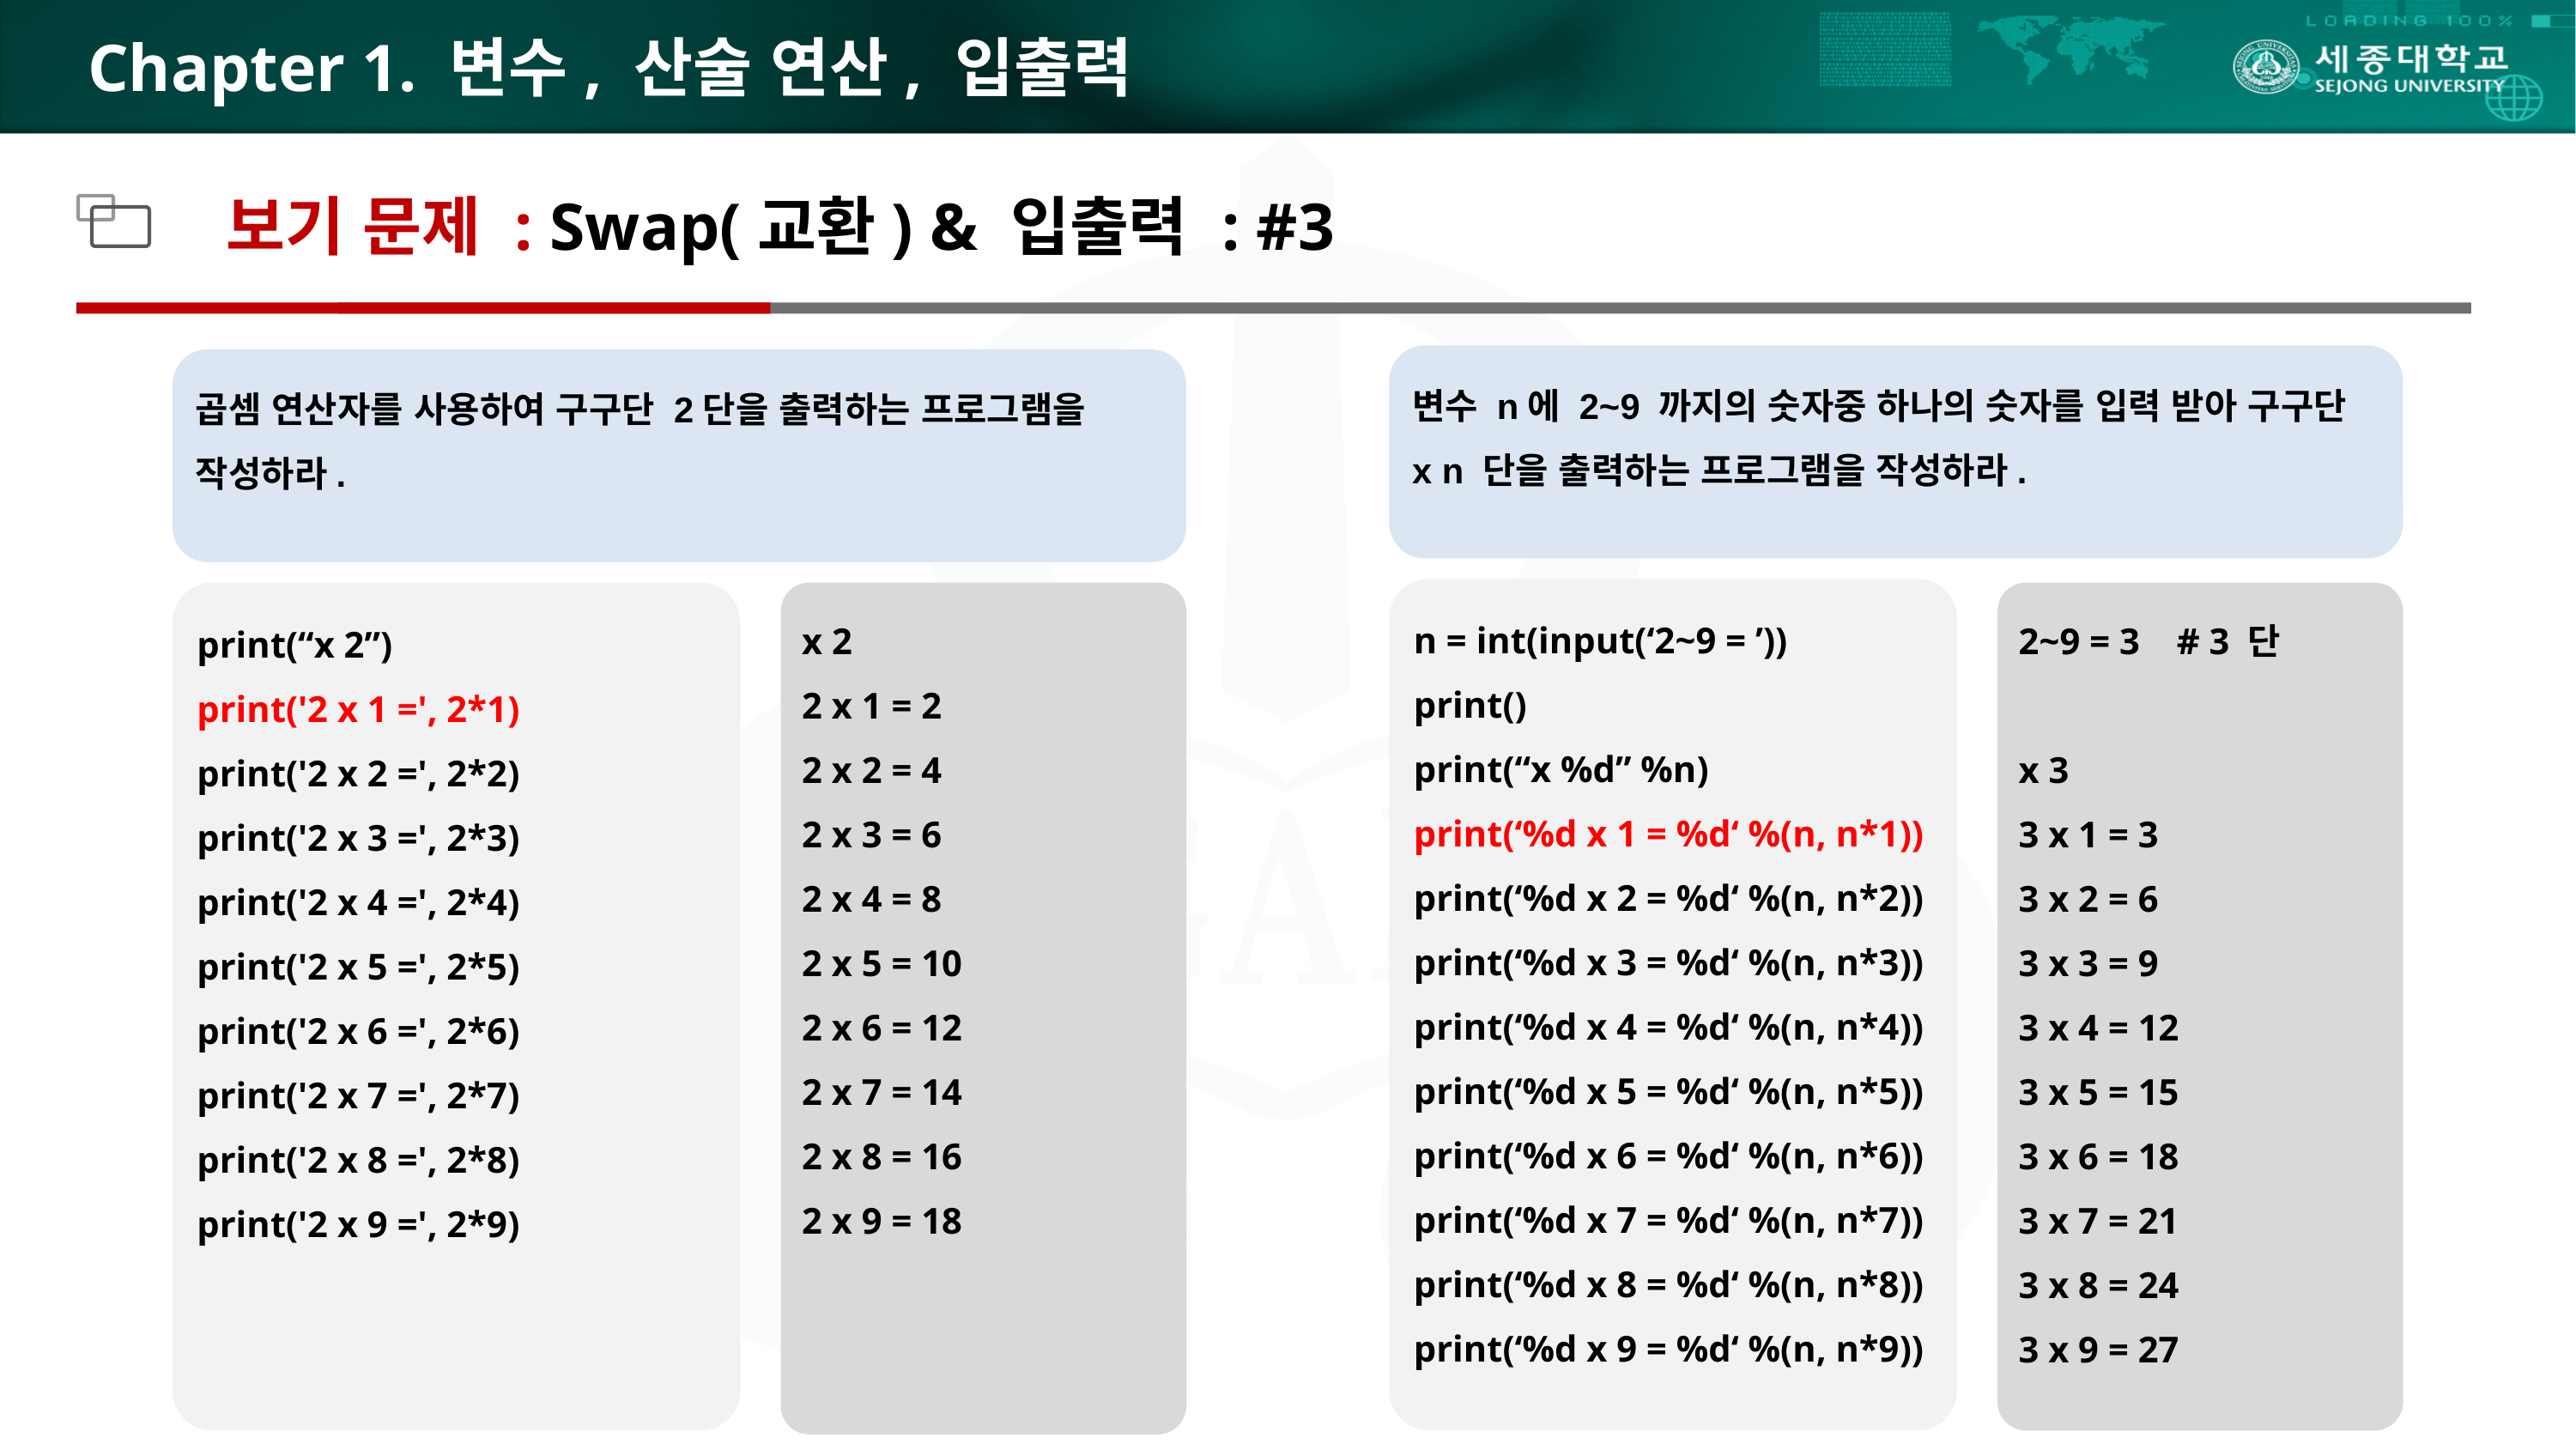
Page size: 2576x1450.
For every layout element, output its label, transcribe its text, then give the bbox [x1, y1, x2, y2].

text_box print(“x 2”) print('2 x 1 =', 2*1) print('2 x 2 =', 2*2) print('2 x 3 =', 2*3) print('2 x 4 =', 2*4) print('2 x 5 =', 2*5) print('2 x 6 =', 2*6) print('2 x 7 =', 2*7) print('2 x 8 =', 2*8) print('2 x 9 =', 2*9) [170, 580, 742, 1433]
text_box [1389, 578, 2403, 1431]
text_box 곱셈 연산자를 사용하여 구구단 2단을 출력하는 프로그램을 작성하라. [170, 347, 1189, 565]
text_box x 2 2 x 1 = 2 2 x 2 = 4 2 x 3 = 6 2 x 4 = 8 2 x 5 = 10 2 x 6 = 12 2 x 7 = 14 2 x 8 = 16 2 x 9 = 18 [779, 580, 1189, 1436]
list 보기 문제 : Swap(교환) & 입출력 : #3 [203, 166, 2471, 283]
title Chapter 1. 변수, 산술 연산, 입출력 [64, 0, 2221, 131]
text_box 변수 n에 2~9 까지의 숫자중 하나의 숫자를 입력 받아 구구단 x n 단을 출력하는 프로그램을 작성하라. [1387, 343, 2405, 561]
picture [0, 0, 2576, 1449]
